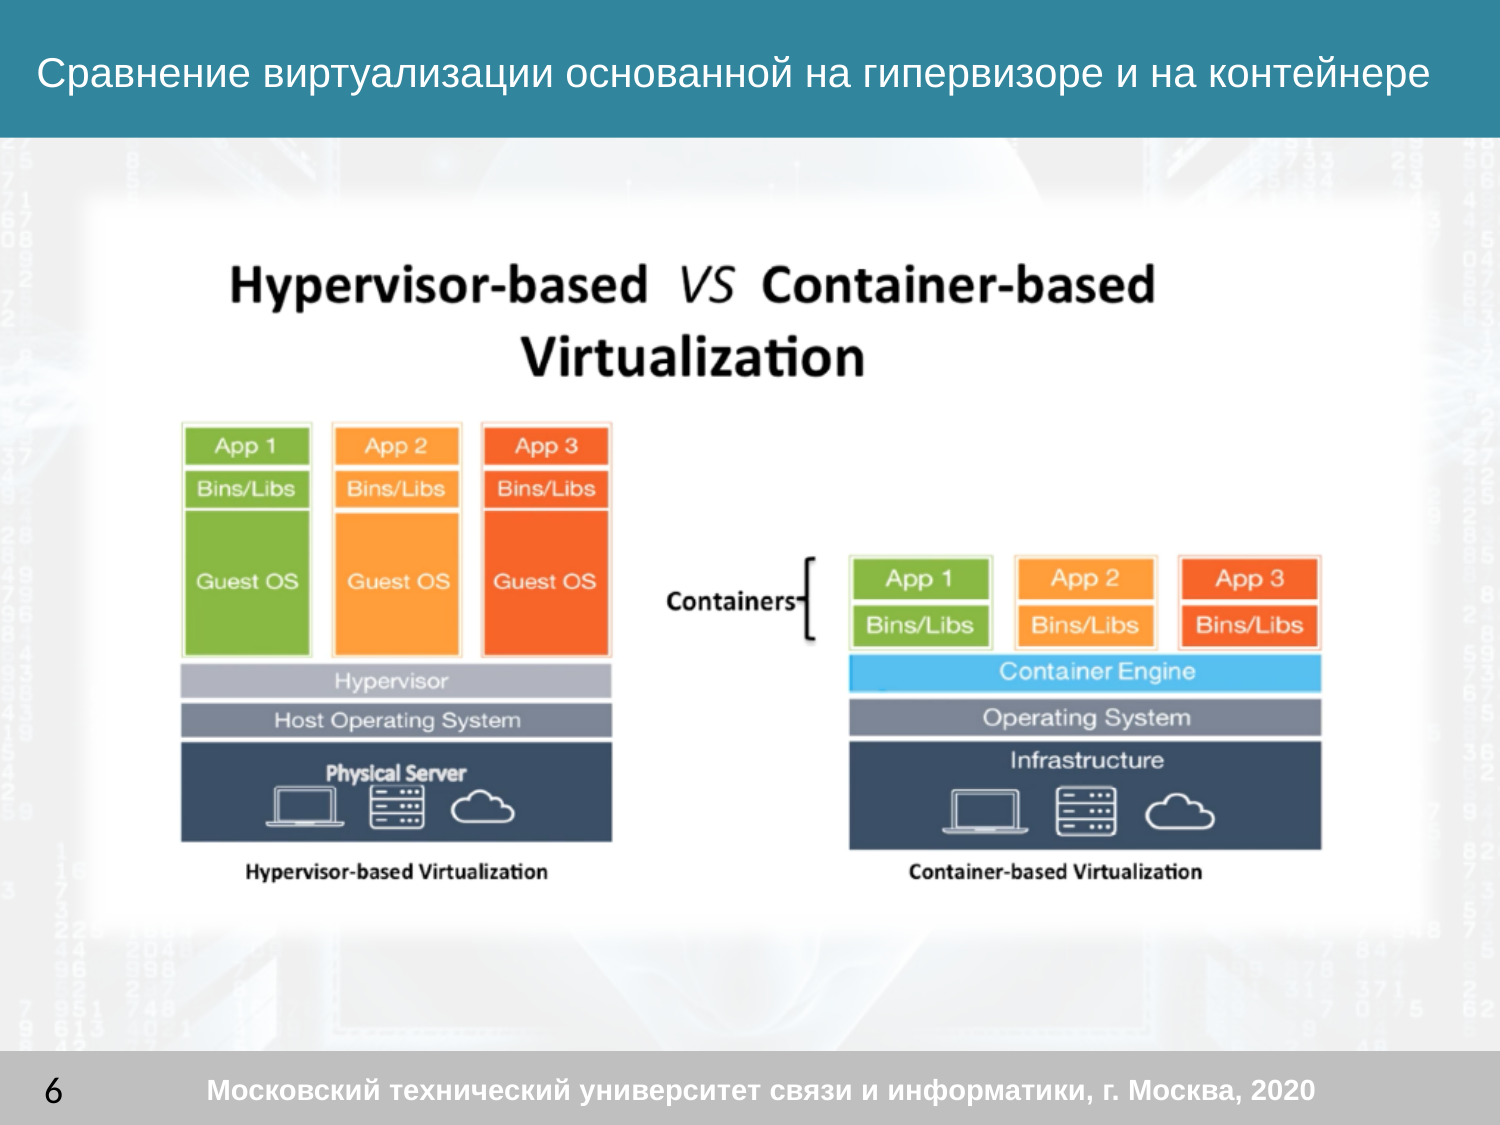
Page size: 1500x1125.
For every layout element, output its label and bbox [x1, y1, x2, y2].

text_box [0, 0, 1500, 1125]
list [63, 175, 1452, 957]
